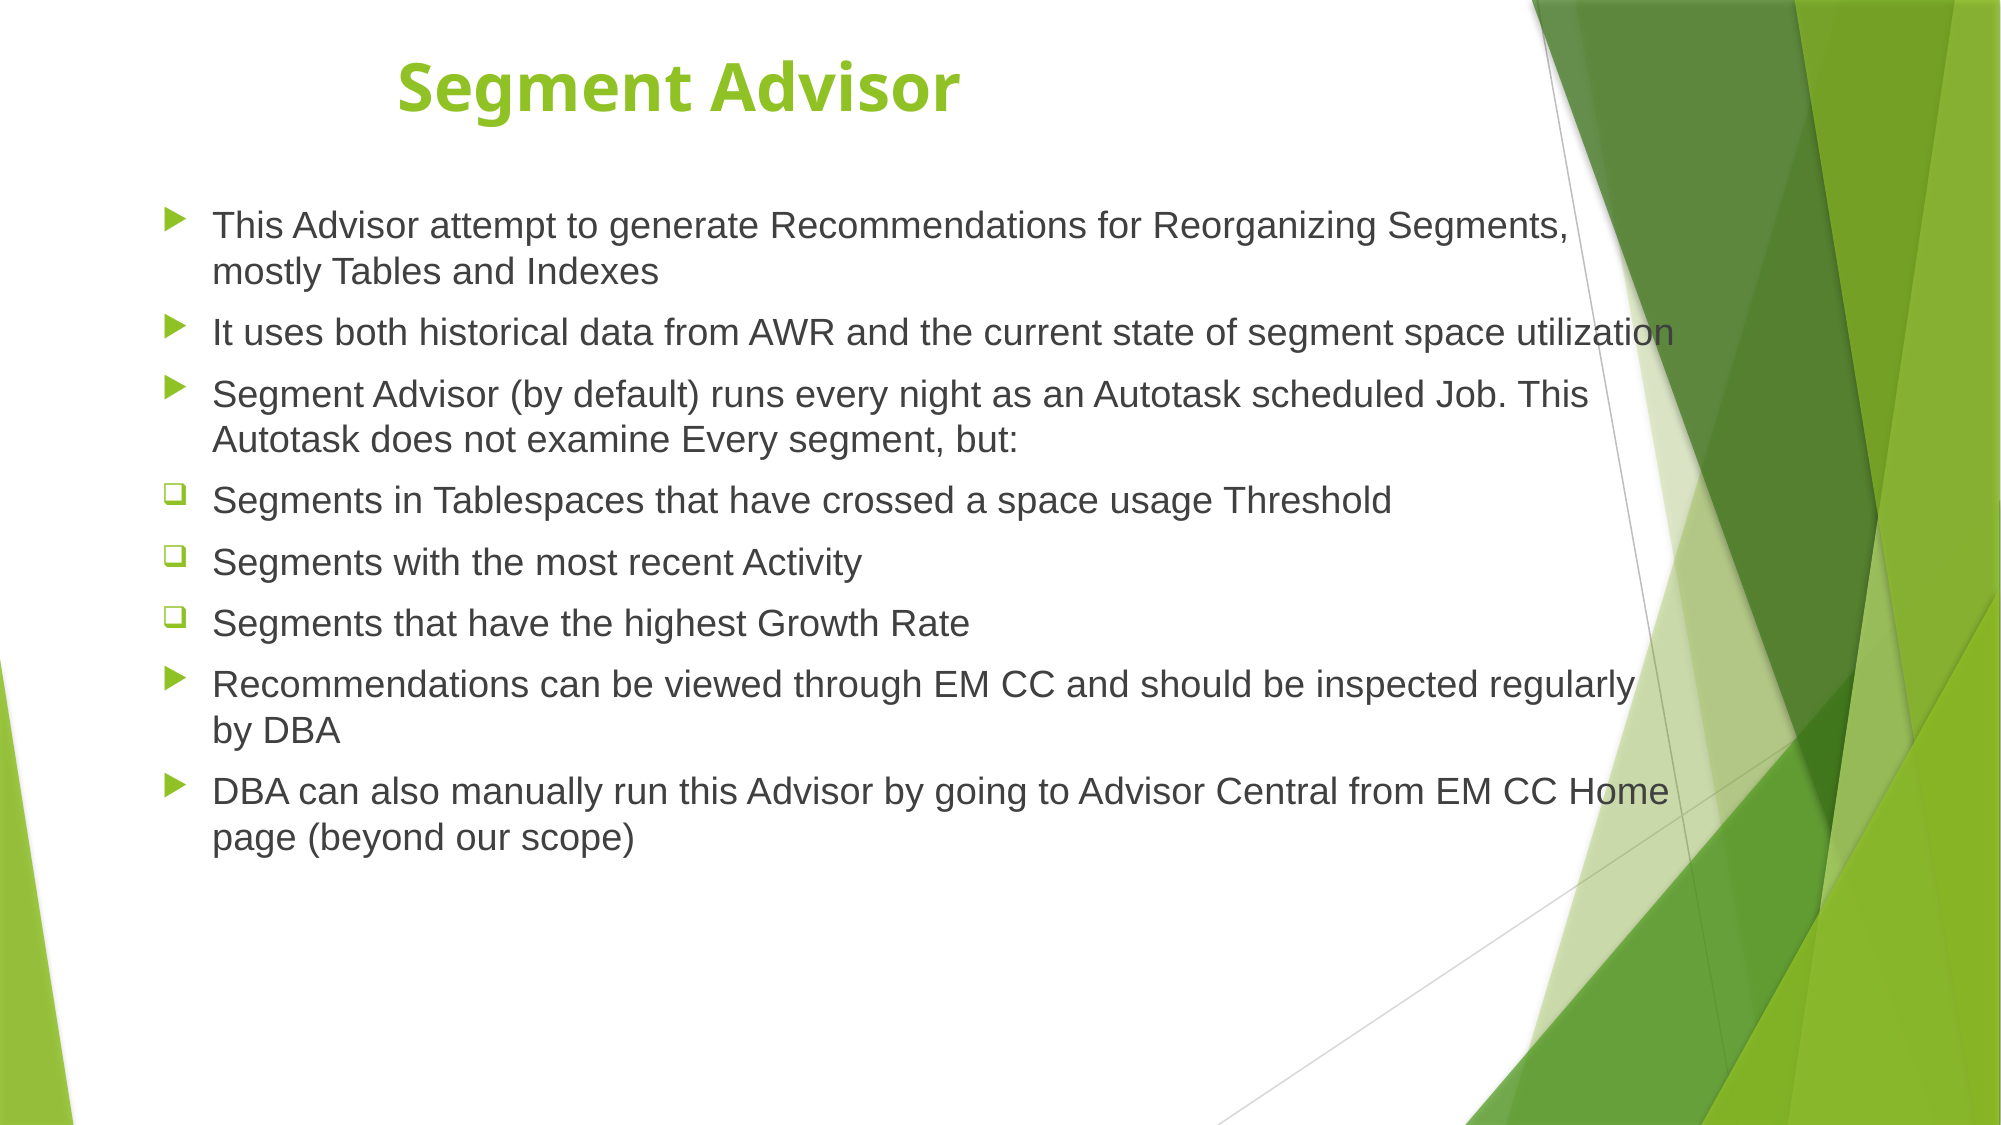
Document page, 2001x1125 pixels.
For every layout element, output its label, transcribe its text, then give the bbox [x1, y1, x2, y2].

title Segment Advisor [206, 29, 1797, 147]
list This Advisor attempt to generate Recommendations for Reorganizing Segments, mostly Tables and Indexes It uses both historical data from AWR and the current state of segment space utilization Segment Advisor (by default) runs every night as an Autotask scheduled Job. This Autotask does not examine Every segment, but: Segments in Tablespaces that have crossed a space usage Threshold Segments with the most recent Activity Segments that have the highest Growth Rate Recommendations can be viewed through EM CC and should be inspected regularly by DBA DBA can also manually run this Advisor by going to Advisor Central from EM CC Home page (beyond our scope) [146, 193, 1698, 883]
